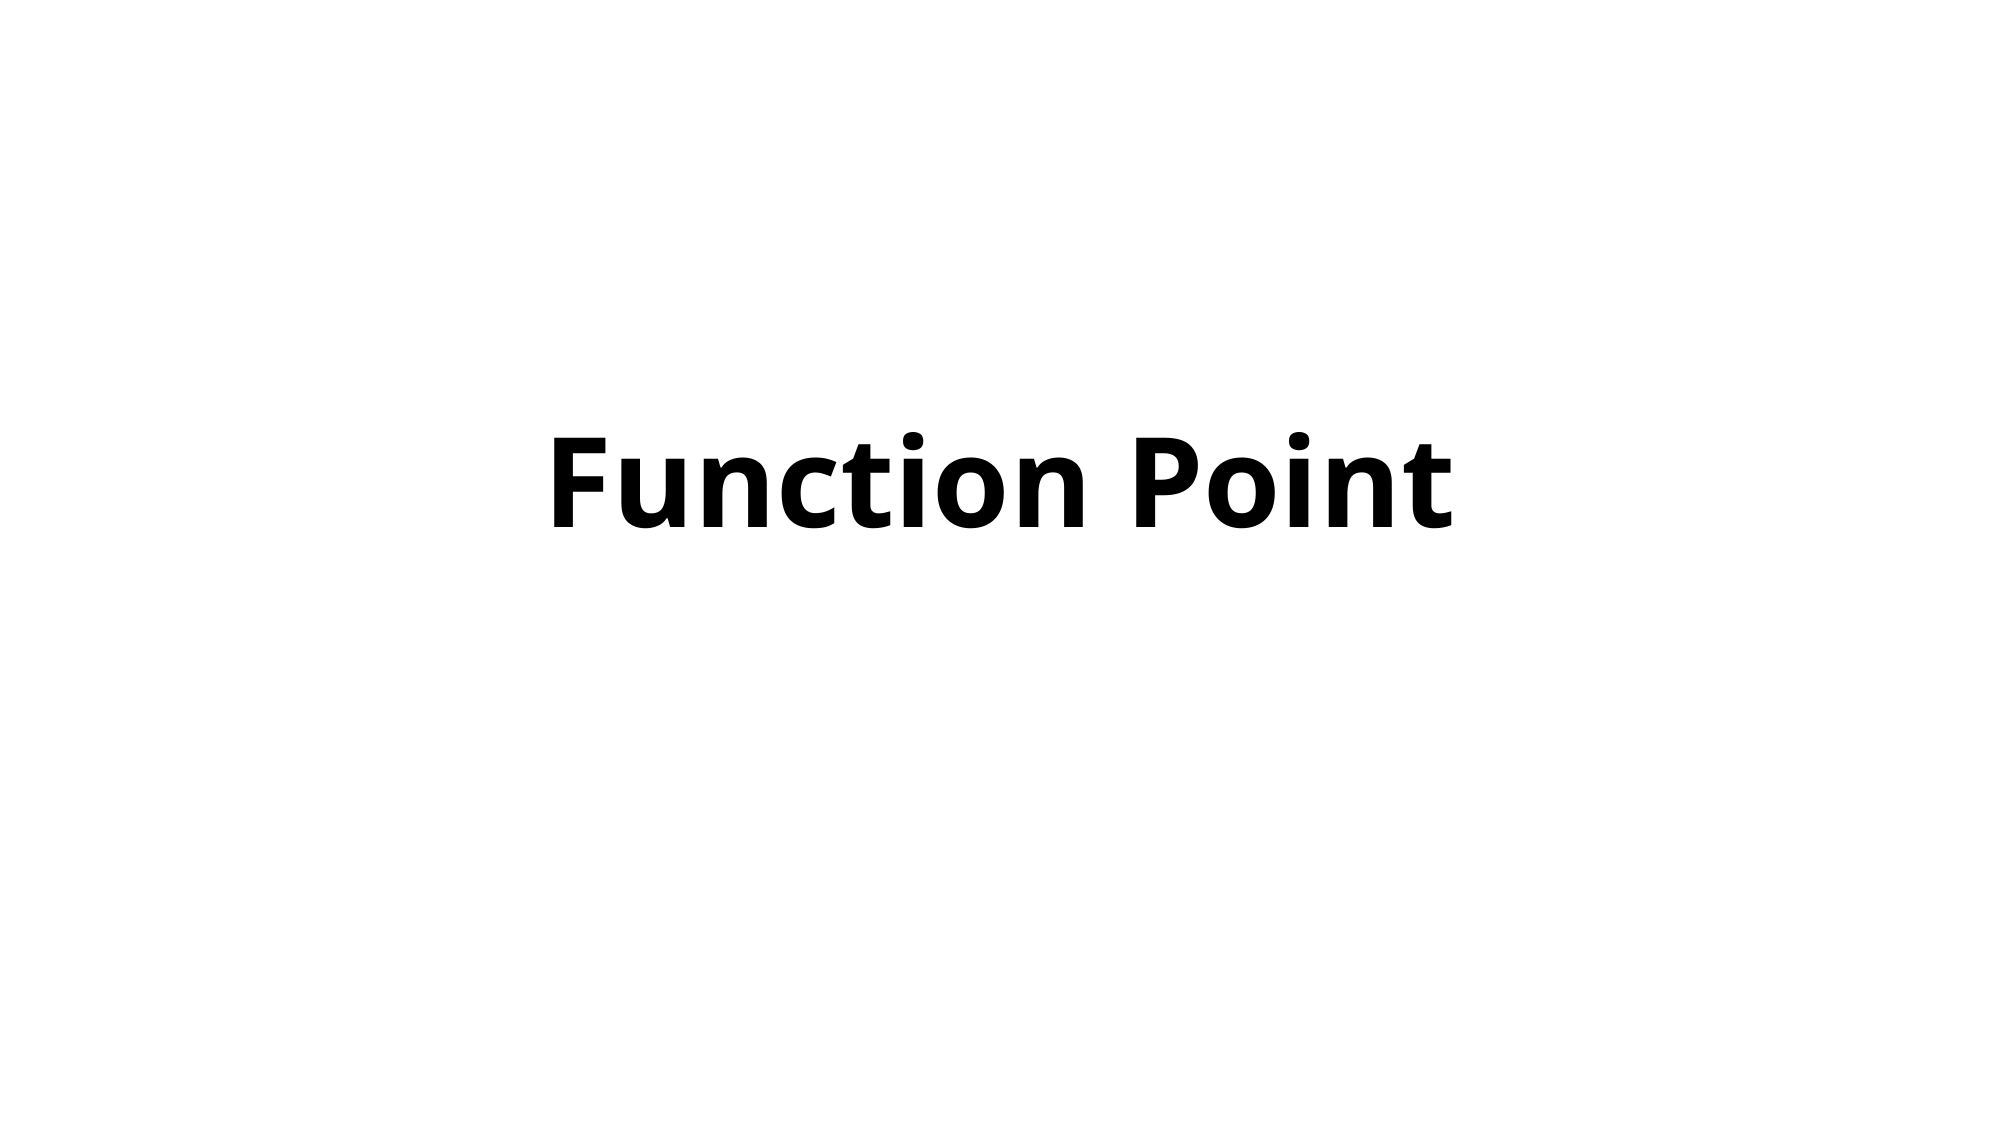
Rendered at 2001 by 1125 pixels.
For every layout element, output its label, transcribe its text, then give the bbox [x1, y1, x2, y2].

title Function Point [249, 170, 1750, 563]
